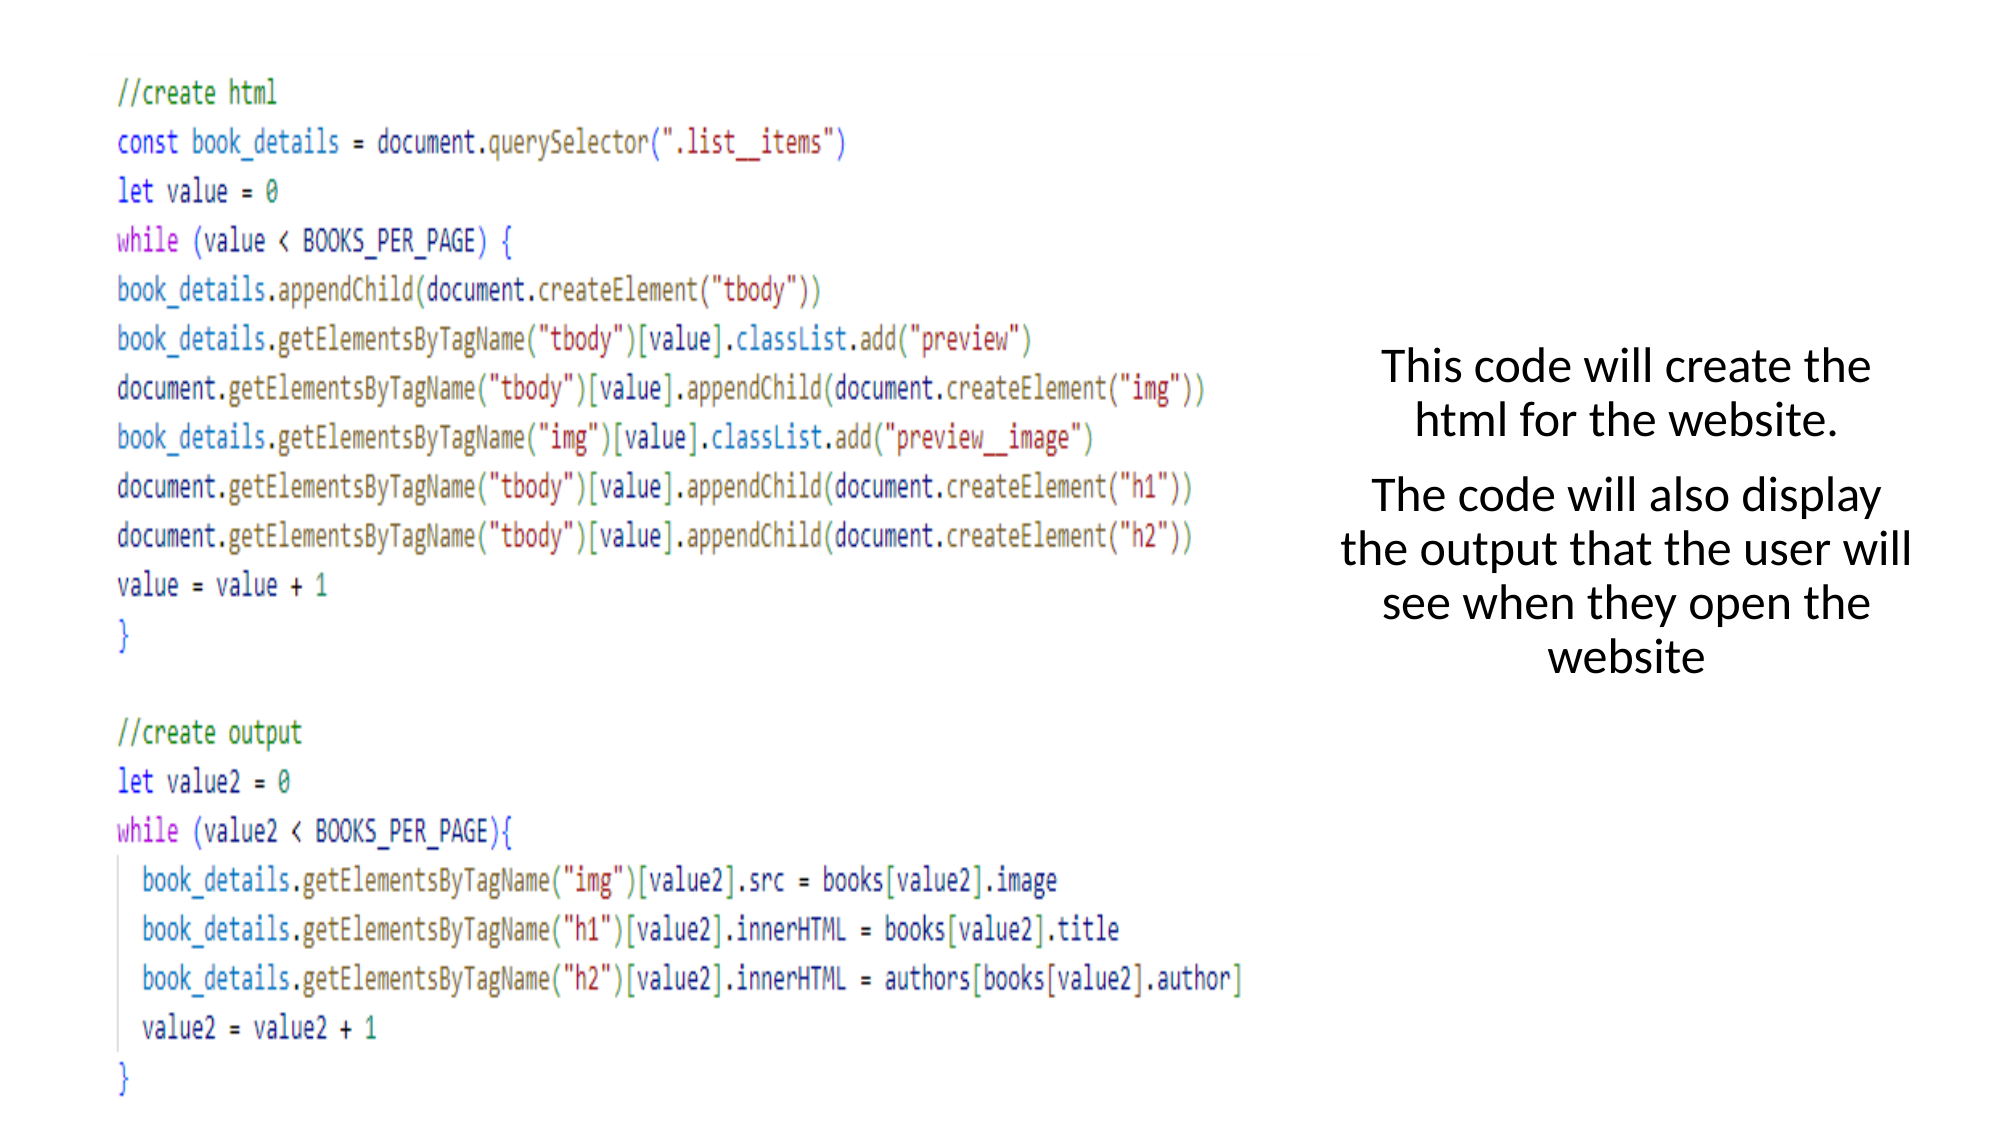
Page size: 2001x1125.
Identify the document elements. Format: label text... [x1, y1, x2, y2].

picture [89, 53, 1318, 1125]
subtitle This code will create the html for the website. The code will also display the output that the user will see when they open the website [1318, 101, 1936, 921]
